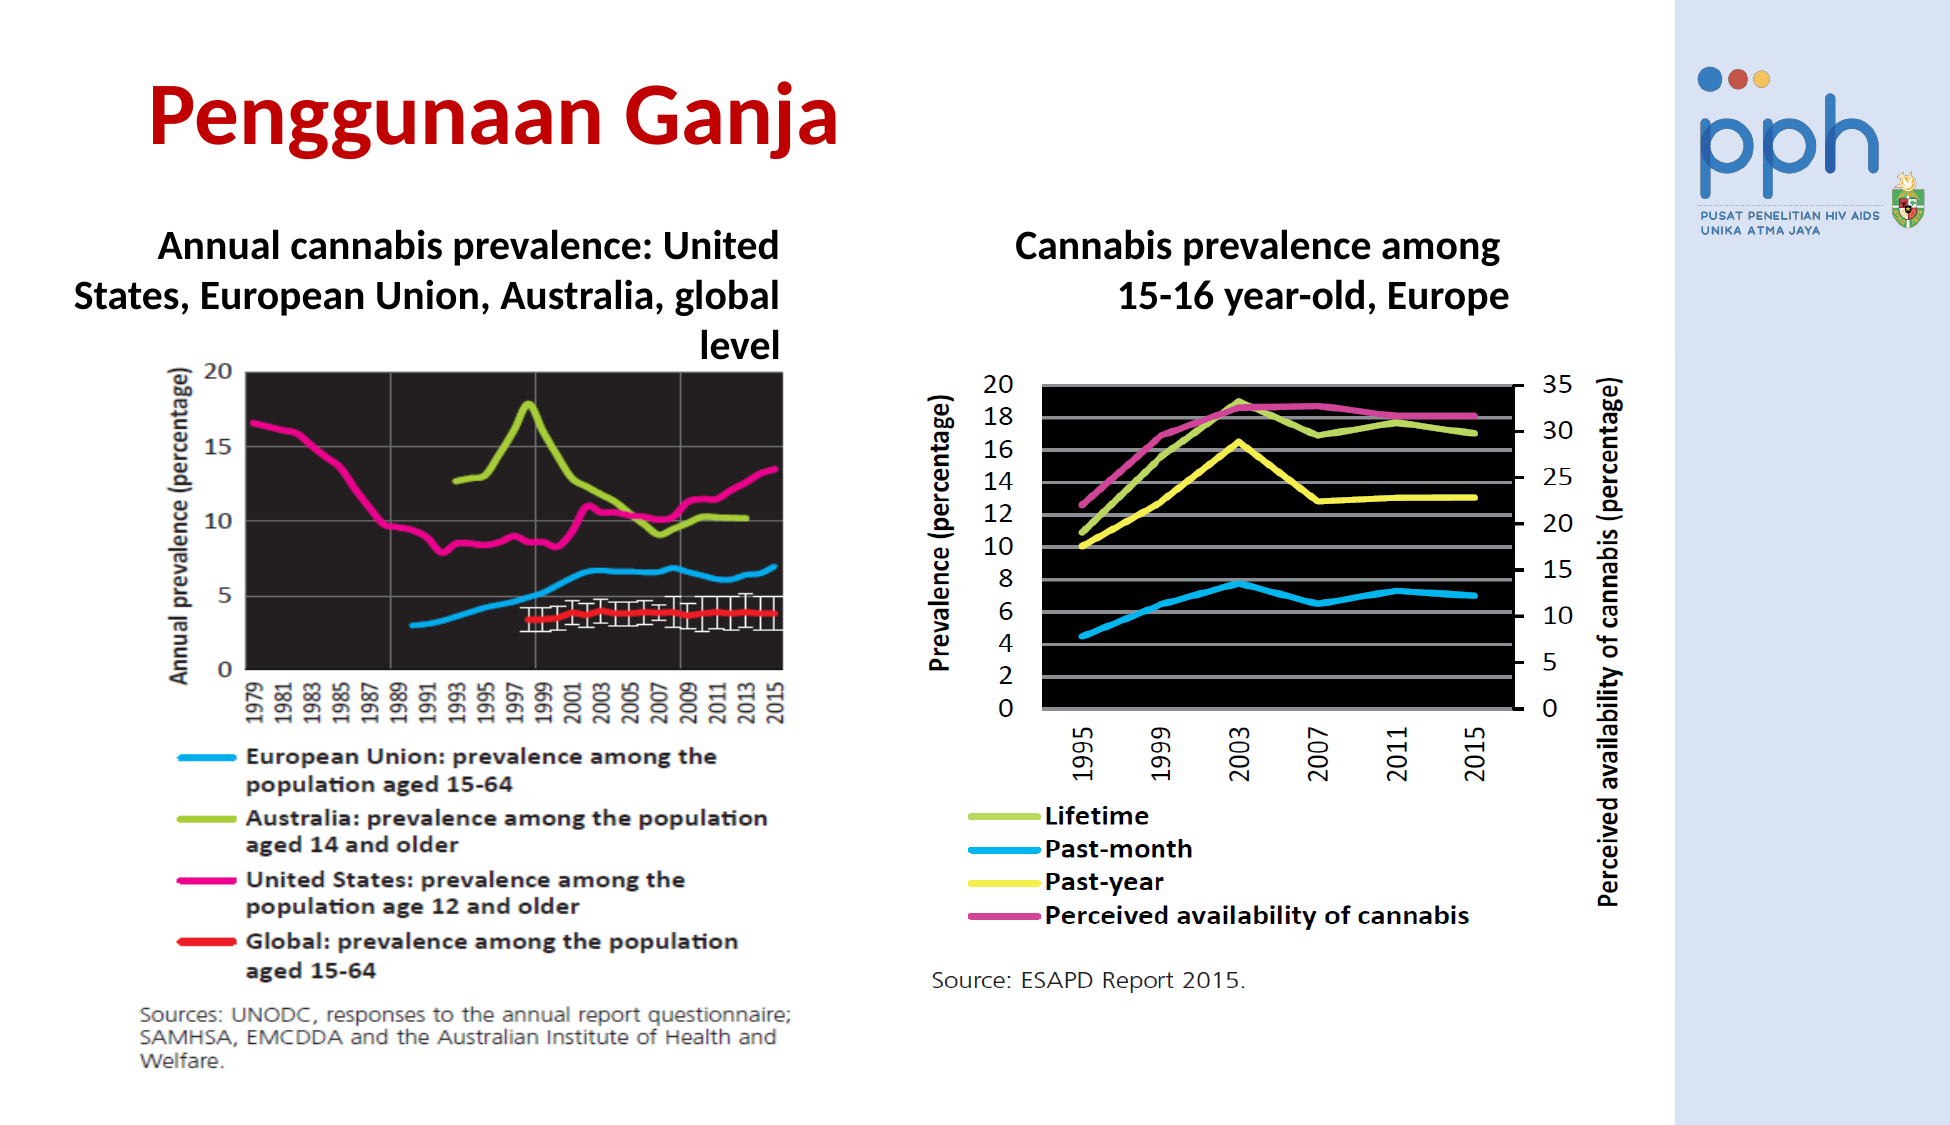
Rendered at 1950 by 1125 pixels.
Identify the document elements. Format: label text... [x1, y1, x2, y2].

picture [1657, 56, 1933, 243]
text_box Annual cannabis prevalence: United States, European Union, Australia, global level [20, 210, 796, 376]
picture [899, 355, 1675, 995]
picture [137, 355, 800, 1078]
text_box Cannabis prevalence among 15-16 year-old, Europe [749, 210, 1525, 325]
title Penggunaan Ganja [134, 59, 1675, 211]
